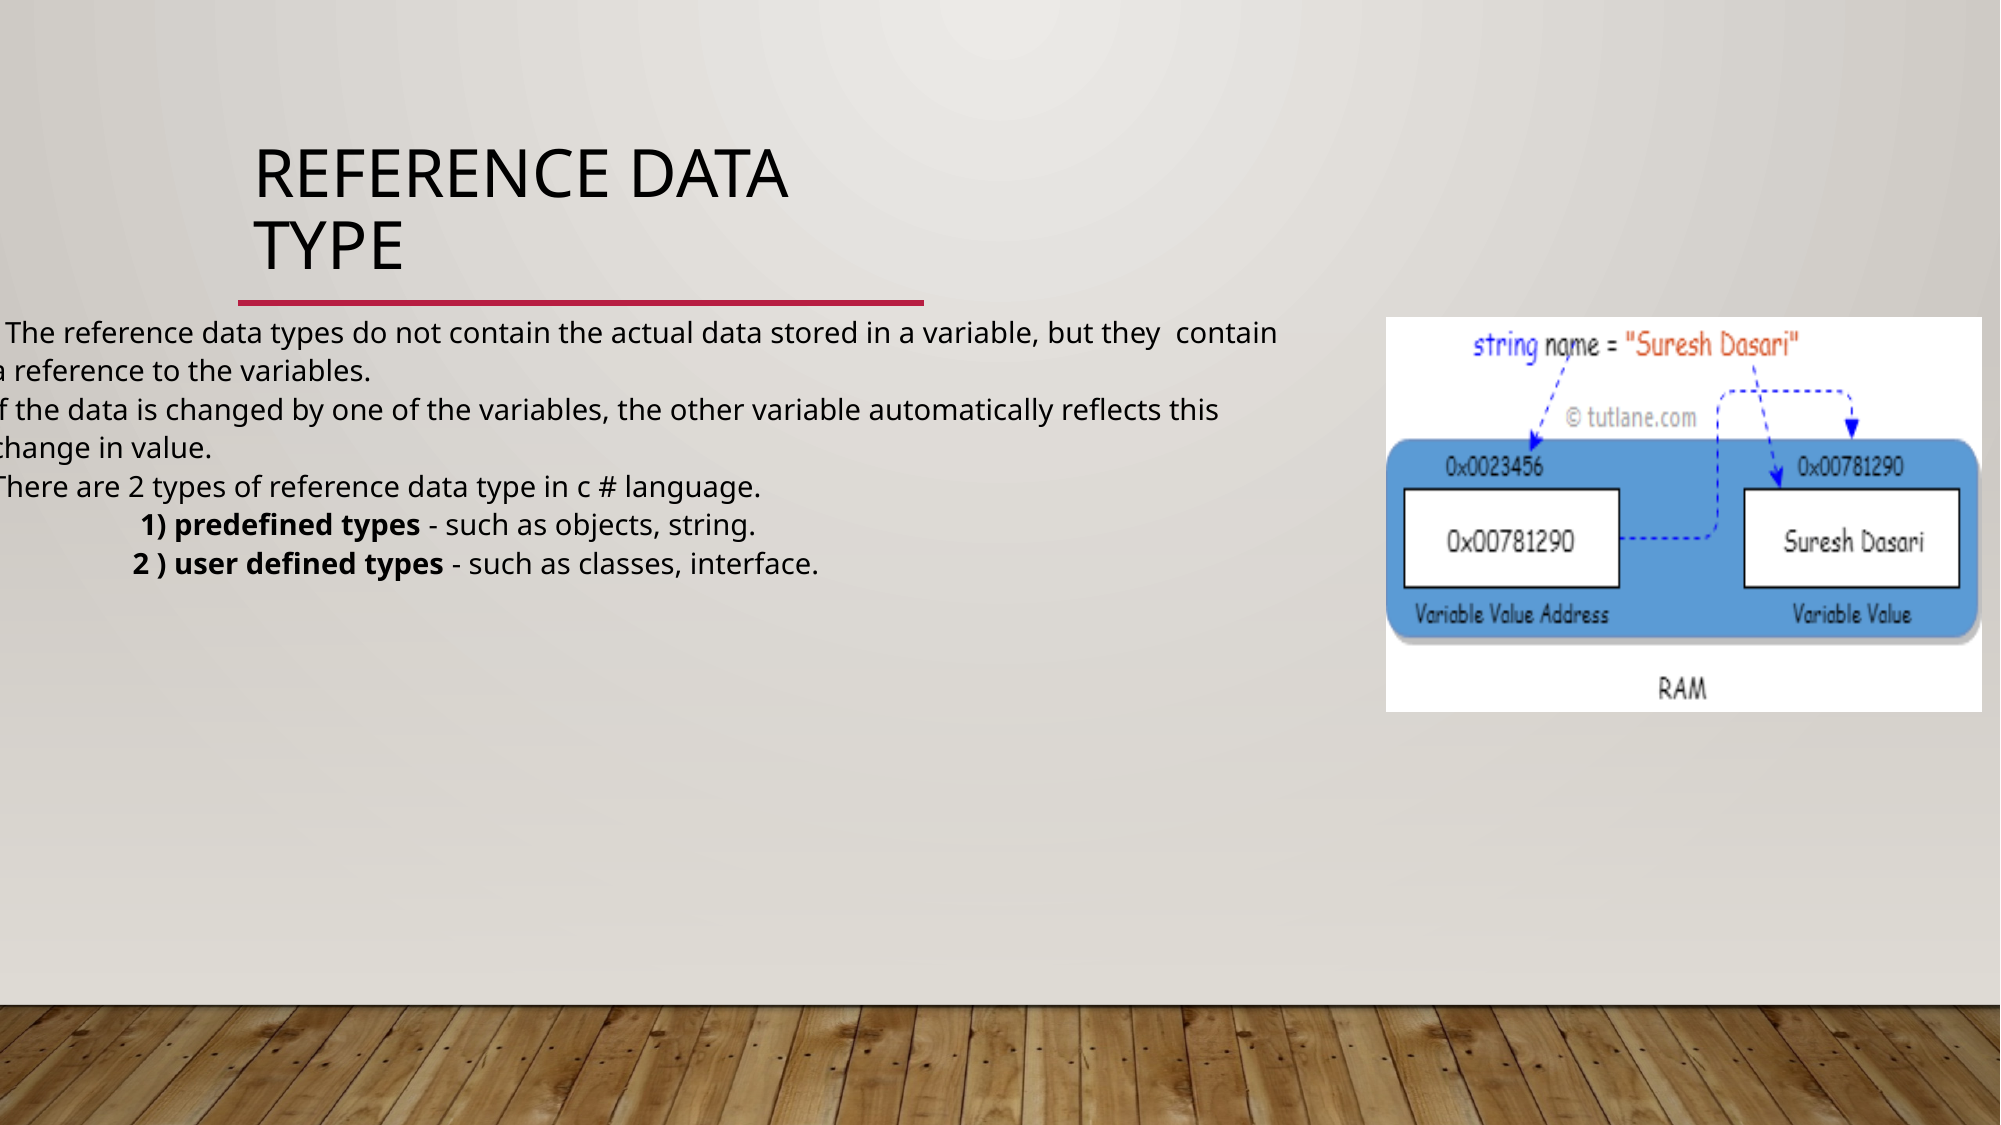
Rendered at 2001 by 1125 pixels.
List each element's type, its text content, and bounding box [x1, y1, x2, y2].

picture [0, 1006, 2000, 1125]
text_box [0, 330, 2000, 1004]
text_box [0, 0, 2000, 330]
picture [1386, 317, 1983, 712]
title Reference Data type [238, 131, 924, 302]
list The reference data types do not contain the actual data stored in a variable, but they contain a reference to the variables. if the data is changed by one of the variables, the other variable automatically reflects this change in value. There are 2 types of reference data type in c # language. 1) predefined types - such as objects, string. 2 ) user defined types - such as classes, interface. [0, 302, 1298, 993]
